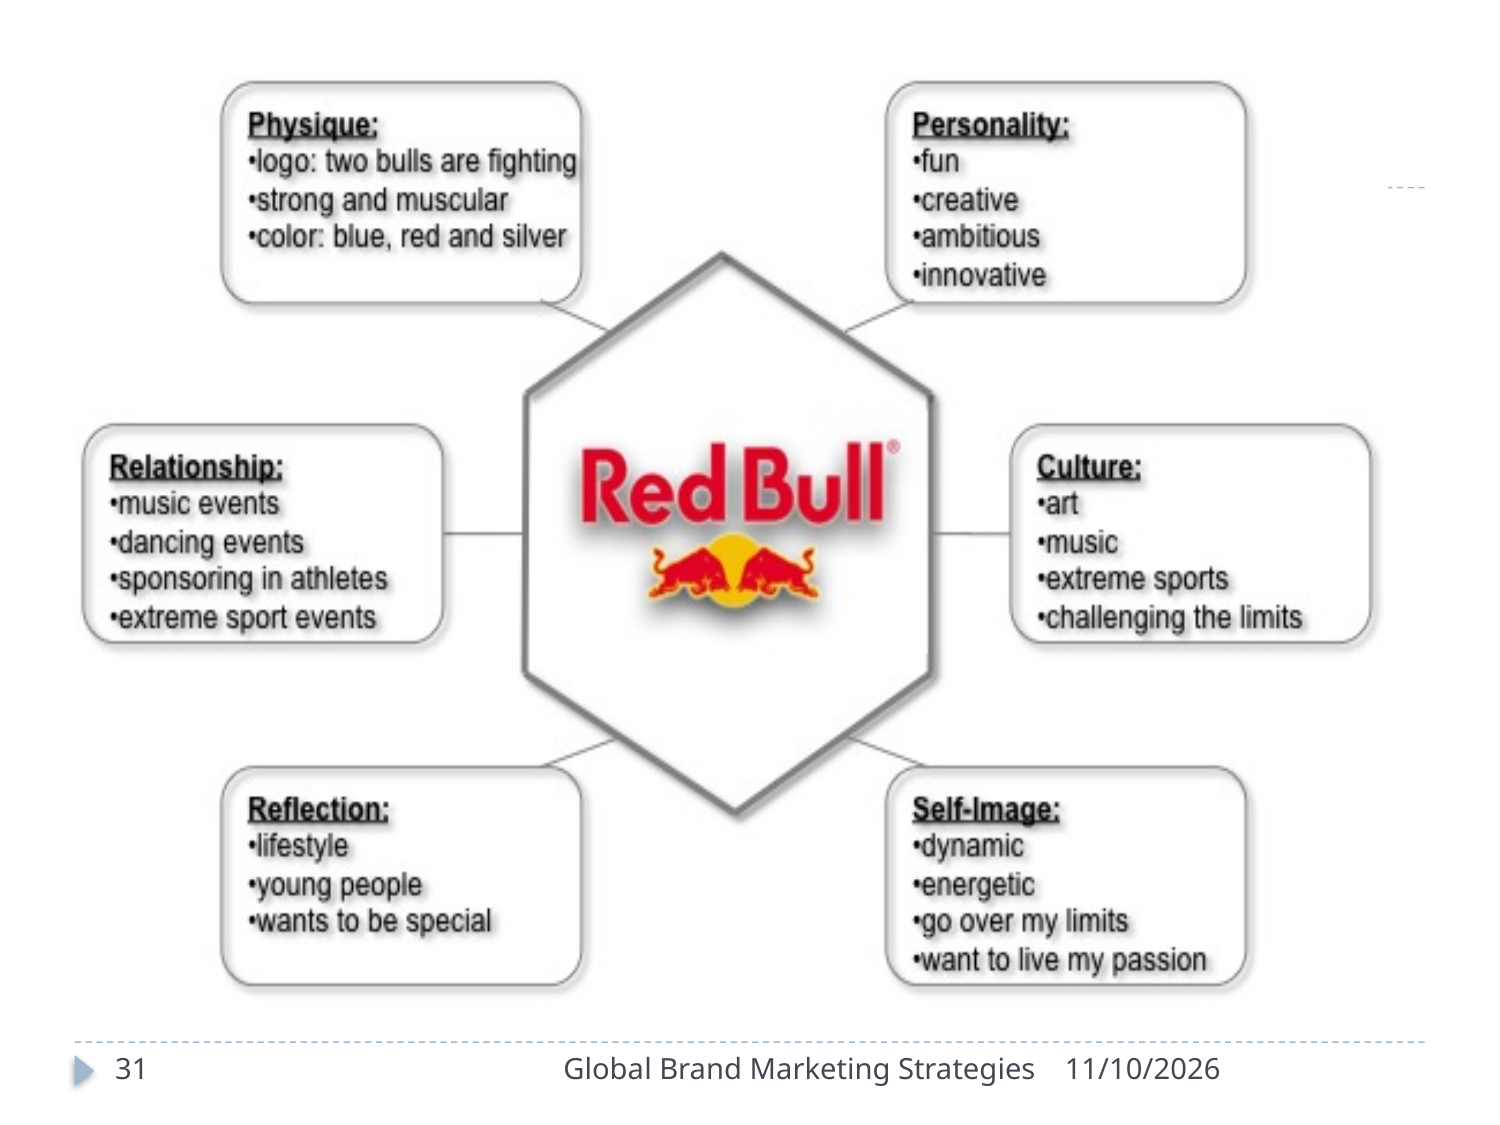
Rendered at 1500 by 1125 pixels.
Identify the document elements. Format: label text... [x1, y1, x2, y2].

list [74, 74, 1388, 1006]
footer Global Brand Marketing Strategies [475, 1042, 1051, 1103]
slide_number 31 [100, 1042, 426, 1103]
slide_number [1051, 1042, 1426, 1103]
